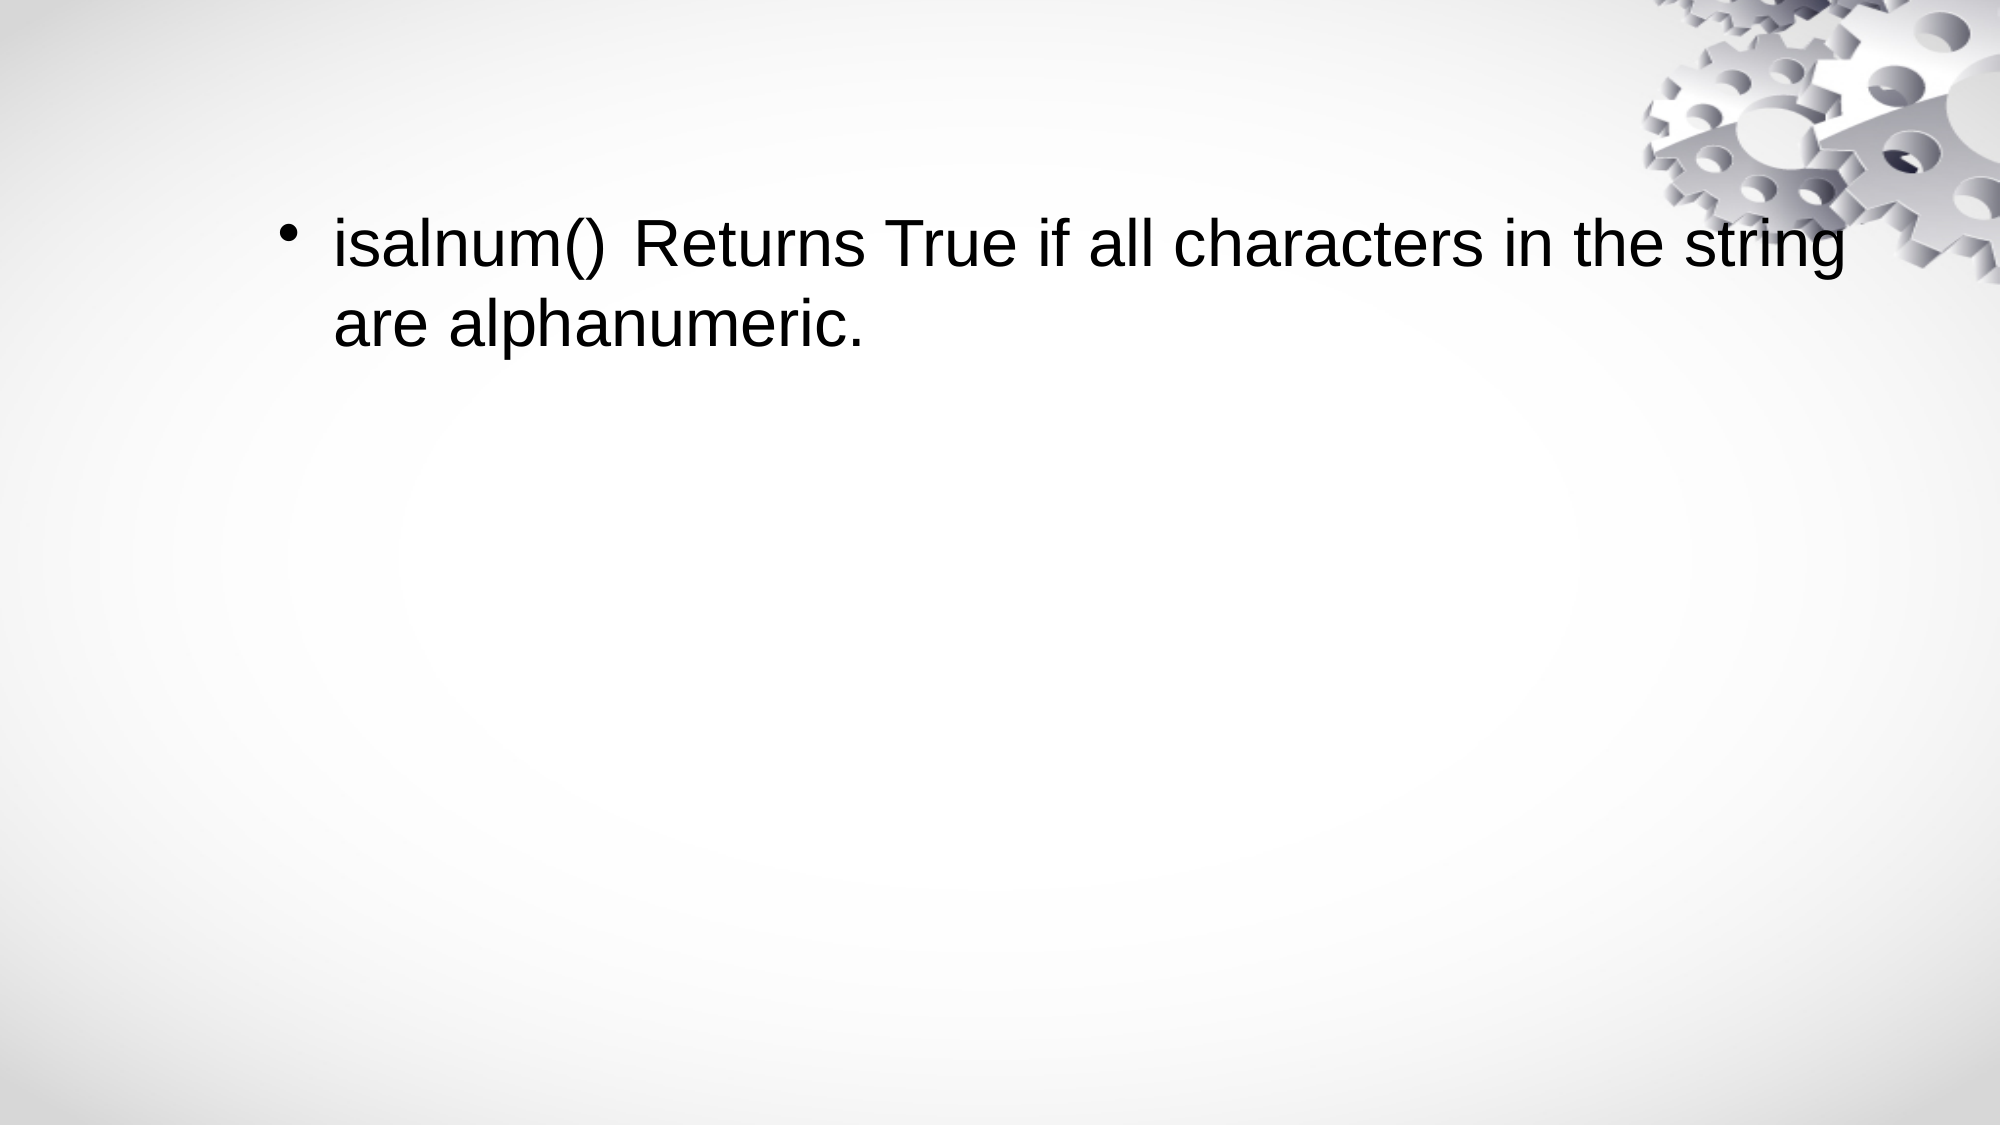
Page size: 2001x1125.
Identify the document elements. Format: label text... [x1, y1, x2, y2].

list isalnum() Returns True if all characters in the string are alphanumeric. [262, 192, 1901, 1006]
picture [0, 0, 2000, 1125]
